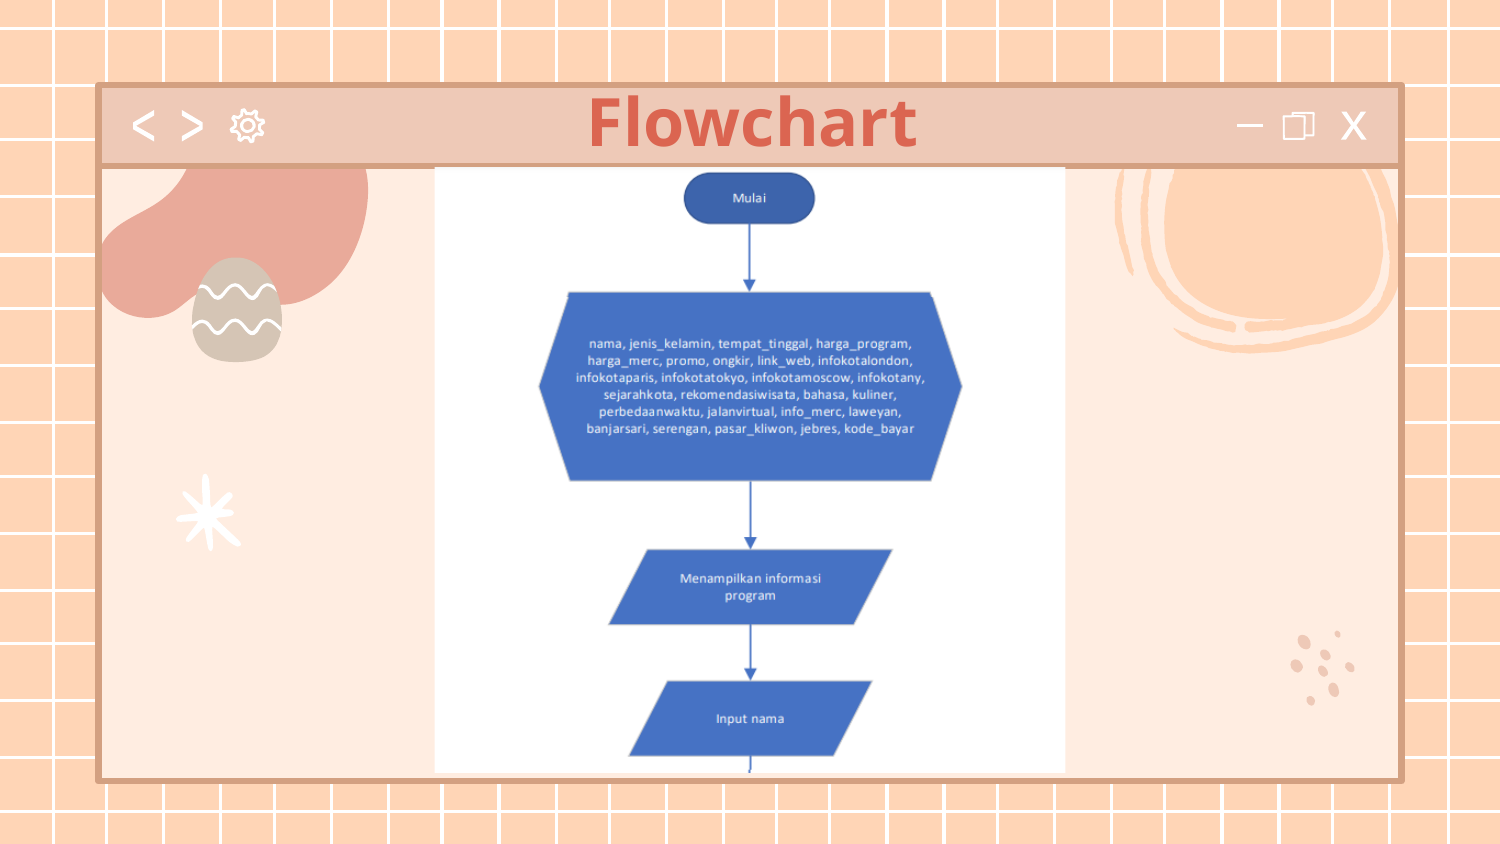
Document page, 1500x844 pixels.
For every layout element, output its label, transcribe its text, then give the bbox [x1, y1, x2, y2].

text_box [1289, 630, 1356, 706]
picture [434, 167, 1066, 773]
text_box [175, 473, 241, 552]
title Flowchart [194, 71, 1311, 168]
